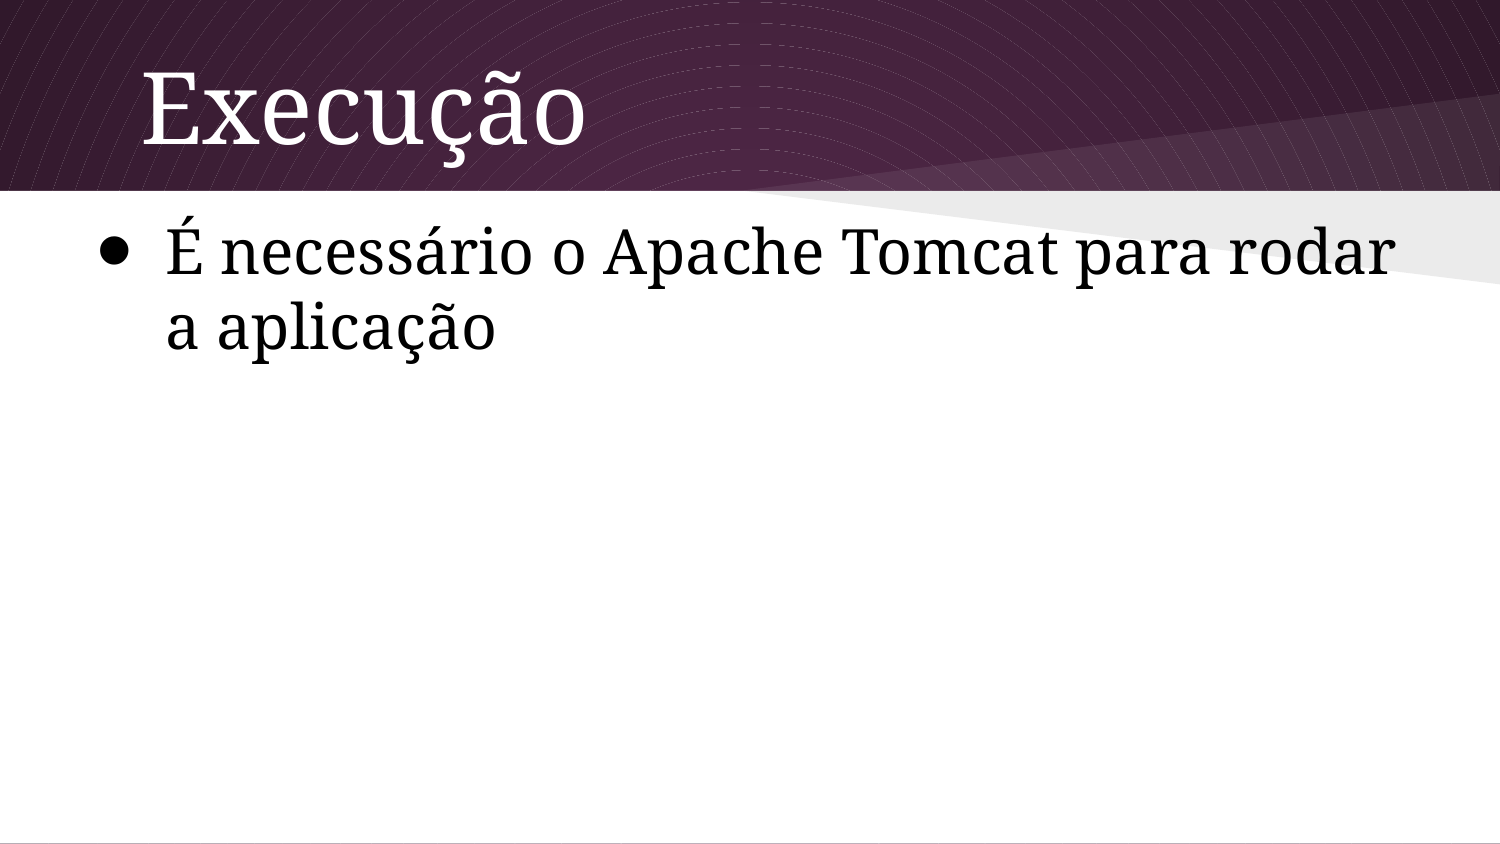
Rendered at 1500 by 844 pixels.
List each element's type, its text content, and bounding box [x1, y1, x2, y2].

list É necessário o Apache Tomcat para rodar a aplicação [75, 196, 1425, 808]
title Execução [75, 33, 1425, 175]
